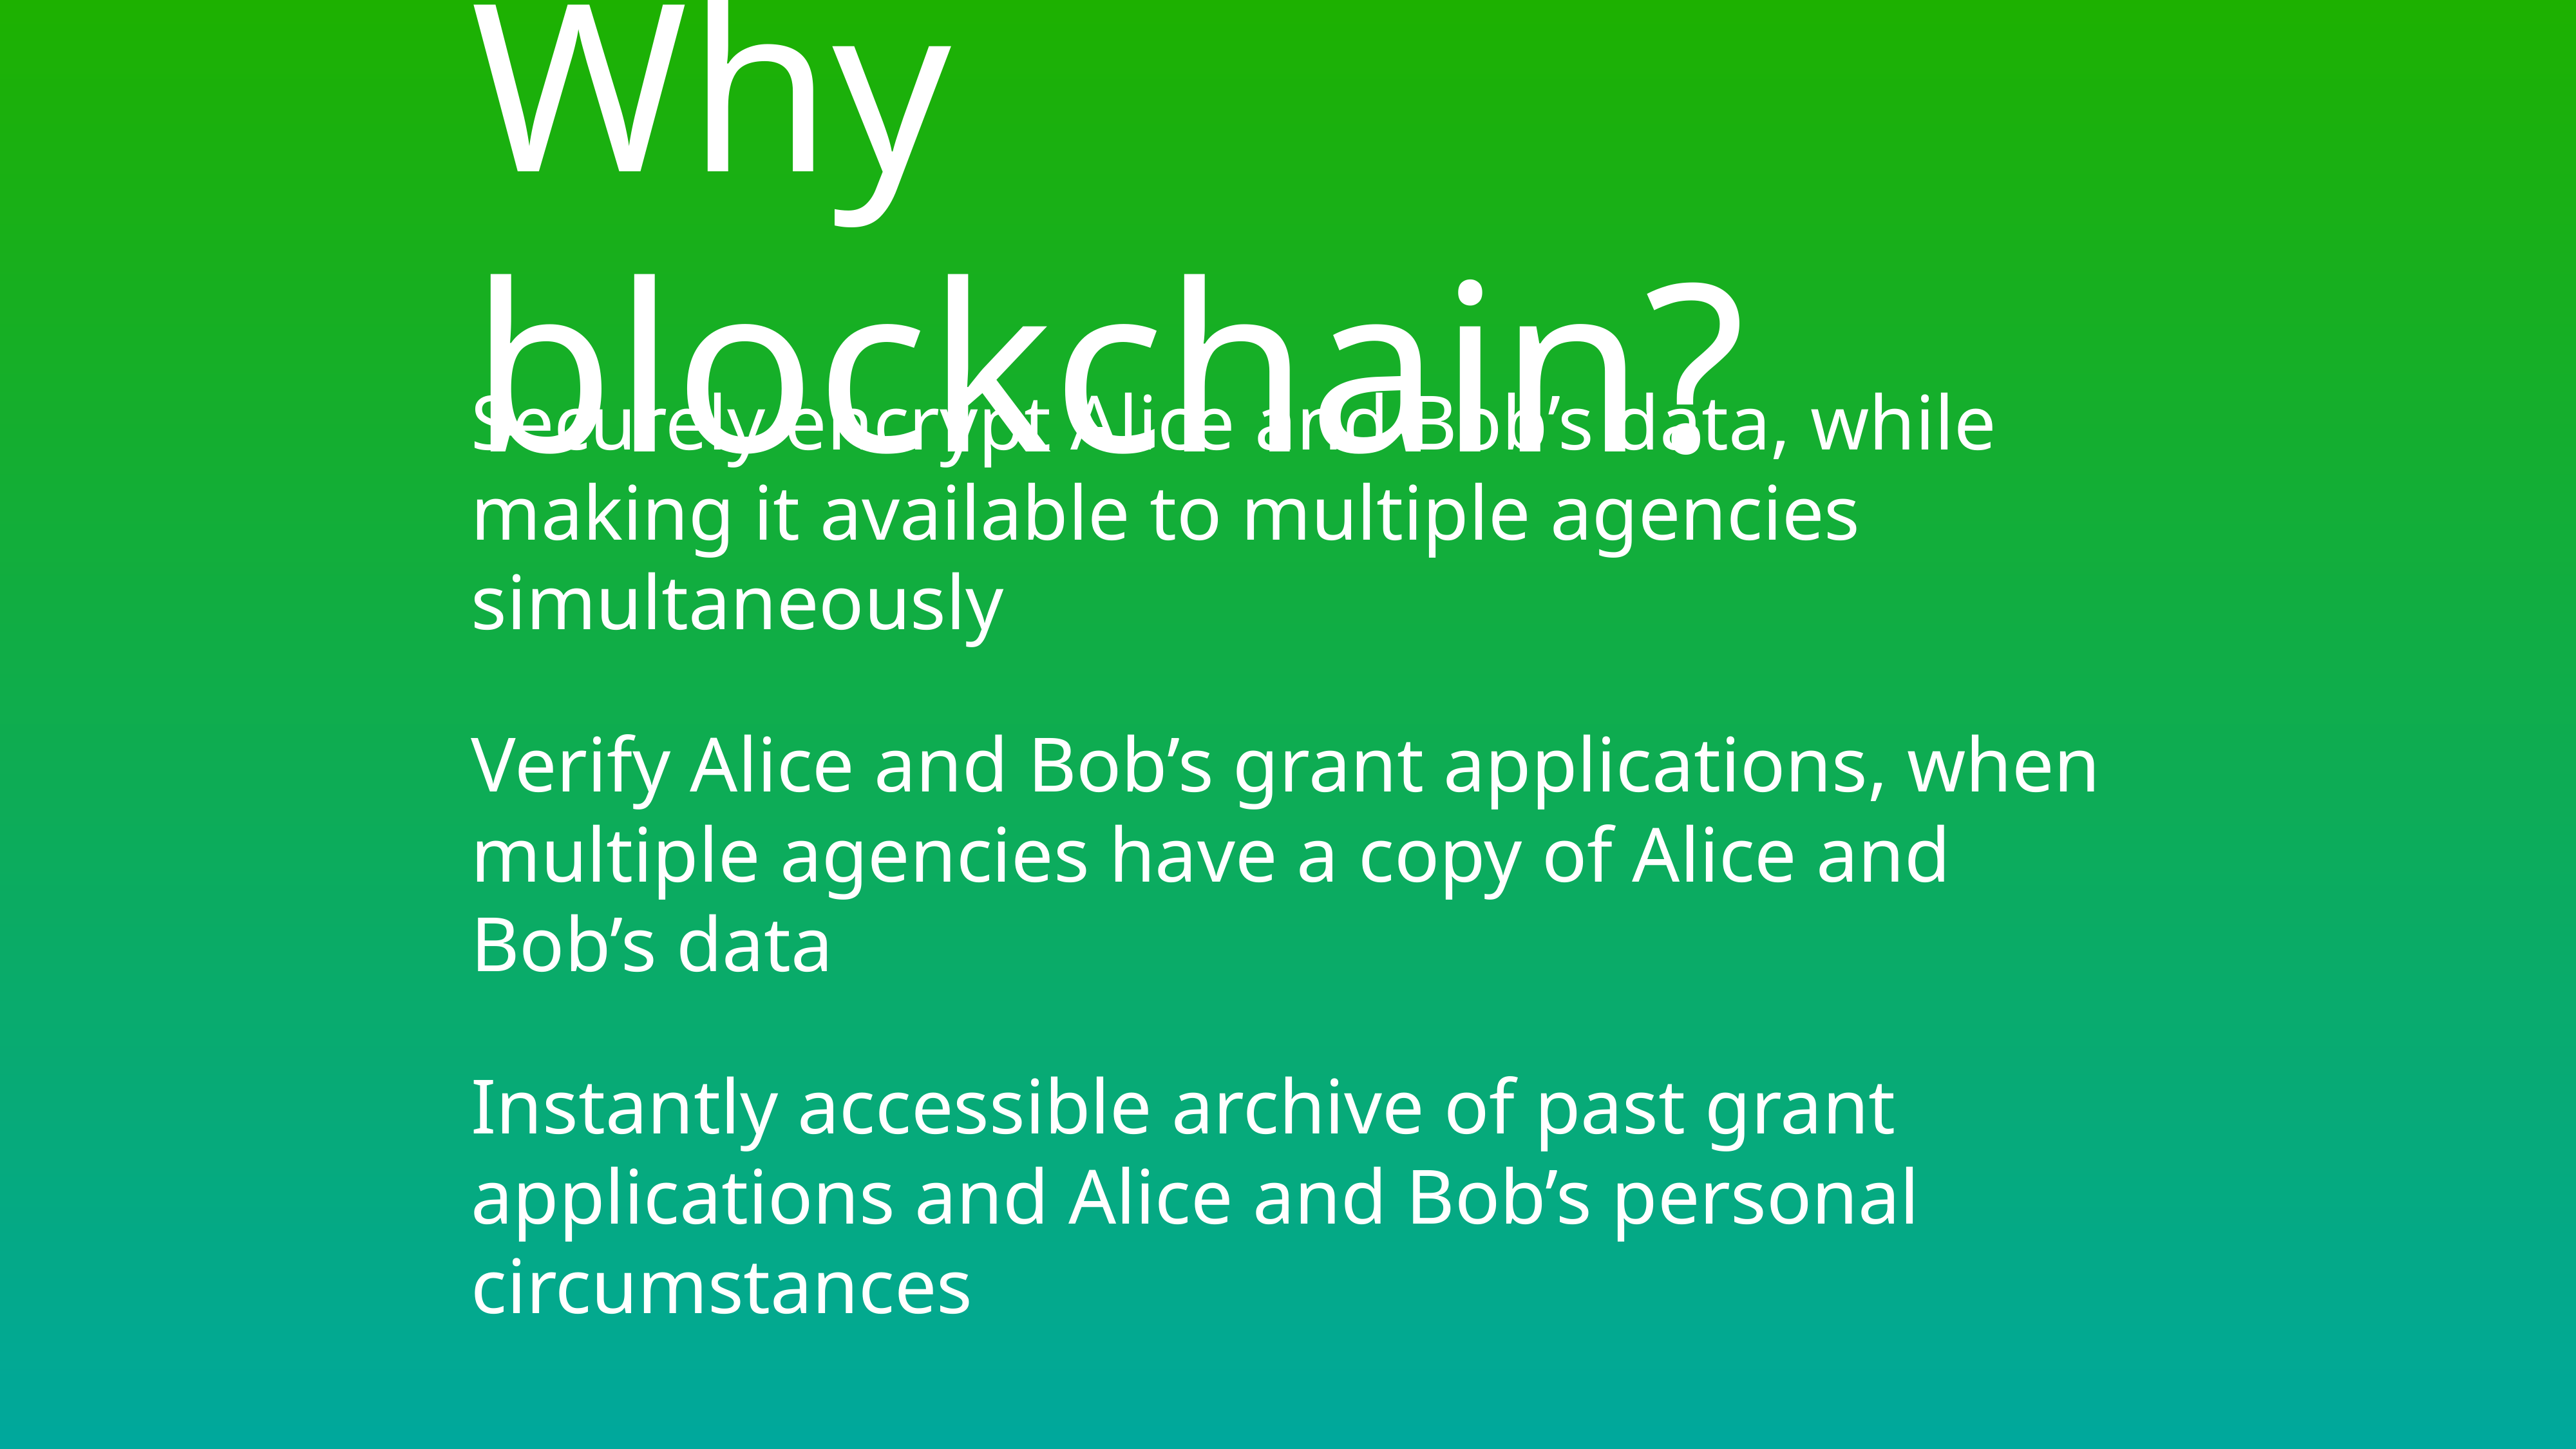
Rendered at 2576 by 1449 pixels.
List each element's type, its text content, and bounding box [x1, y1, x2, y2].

title Why blockchain? [463, 57, 2113, 379]
list Securely encrypt Alice and Bob’s data, while making it available to multiple agencies simultaneously Verify Alice and Bob’s grant applications, when multiple agencies have a copy of Alice and Bob’s data Instantly accessible archive of past grant applications and Alice and Bob’s personal circumstances [463, 384, 2113, 1320]
